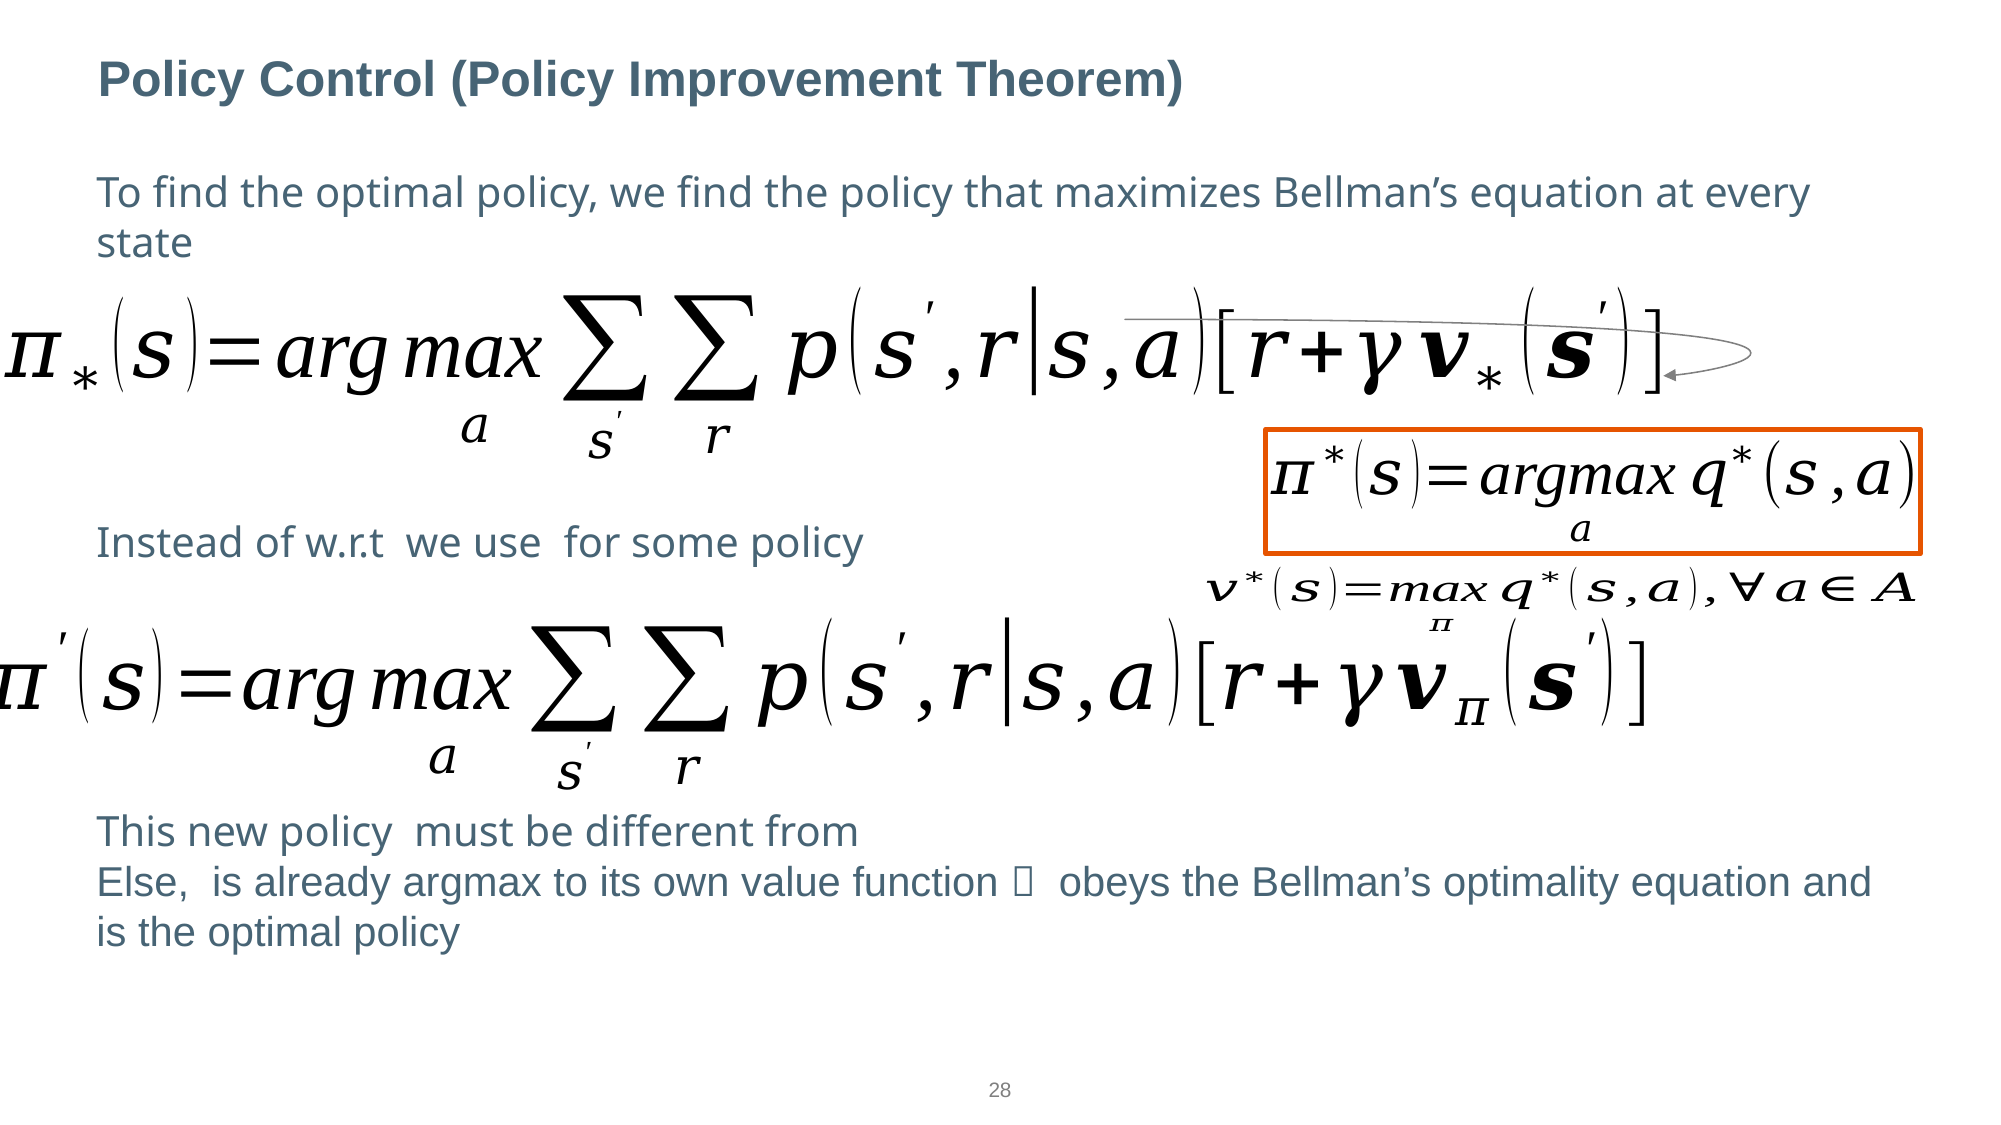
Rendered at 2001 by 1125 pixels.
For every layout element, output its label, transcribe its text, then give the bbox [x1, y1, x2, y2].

title Policy Control (Policy Improvement Theorem) [97, 16, 2000, 97]
text_box To find the optimal policy, we find the policy that maximizes Bellman’s equation at every state [81, 158, 1892, 274]
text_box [1124, 319, 1664, 377]
